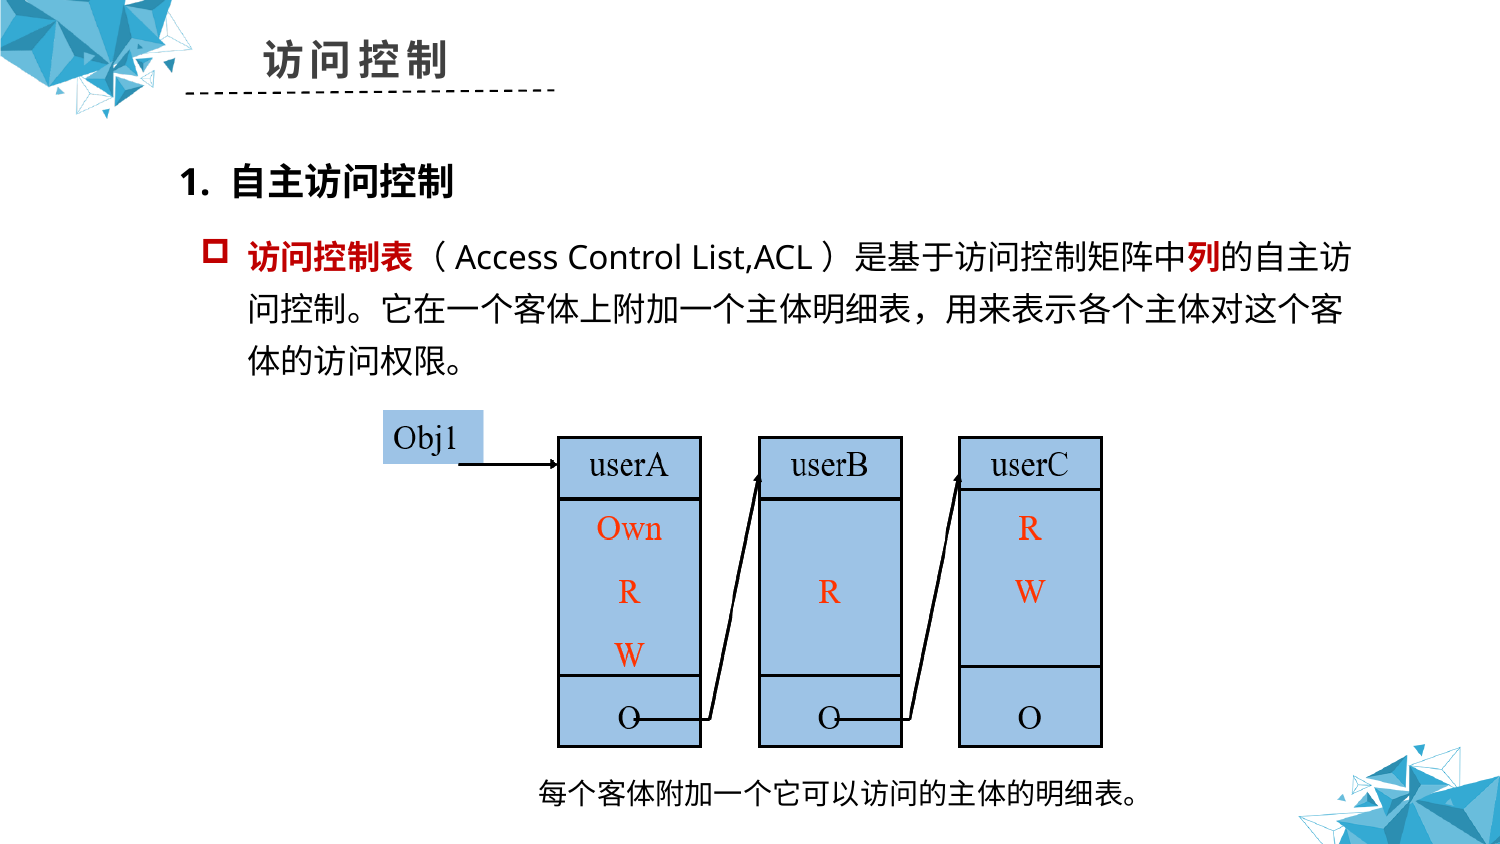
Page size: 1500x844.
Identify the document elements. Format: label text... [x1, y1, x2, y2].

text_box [185, 90, 555, 94]
text_box 访问控制表（Access Control List,ACL）是基于访问控制矩阵中列的自主访问控制。它在一个客体上附加一个主体明细表，用来表示各个主体对这个客体的访问权限。 [185, 216, 1371, 388]
text_box 访问控制 [211, 26, 569, 92]
text_box 每个客体附加一个它可以访问的主体的明细表。 [523, 768, 1168, 819]
text_box 1. 自主访问控制 [163, 127, 522, 211]
picture [1266, 710, 1500, 844]
picture [0, 0, 211, 127]
picture [377, 384, 1123, 773]
